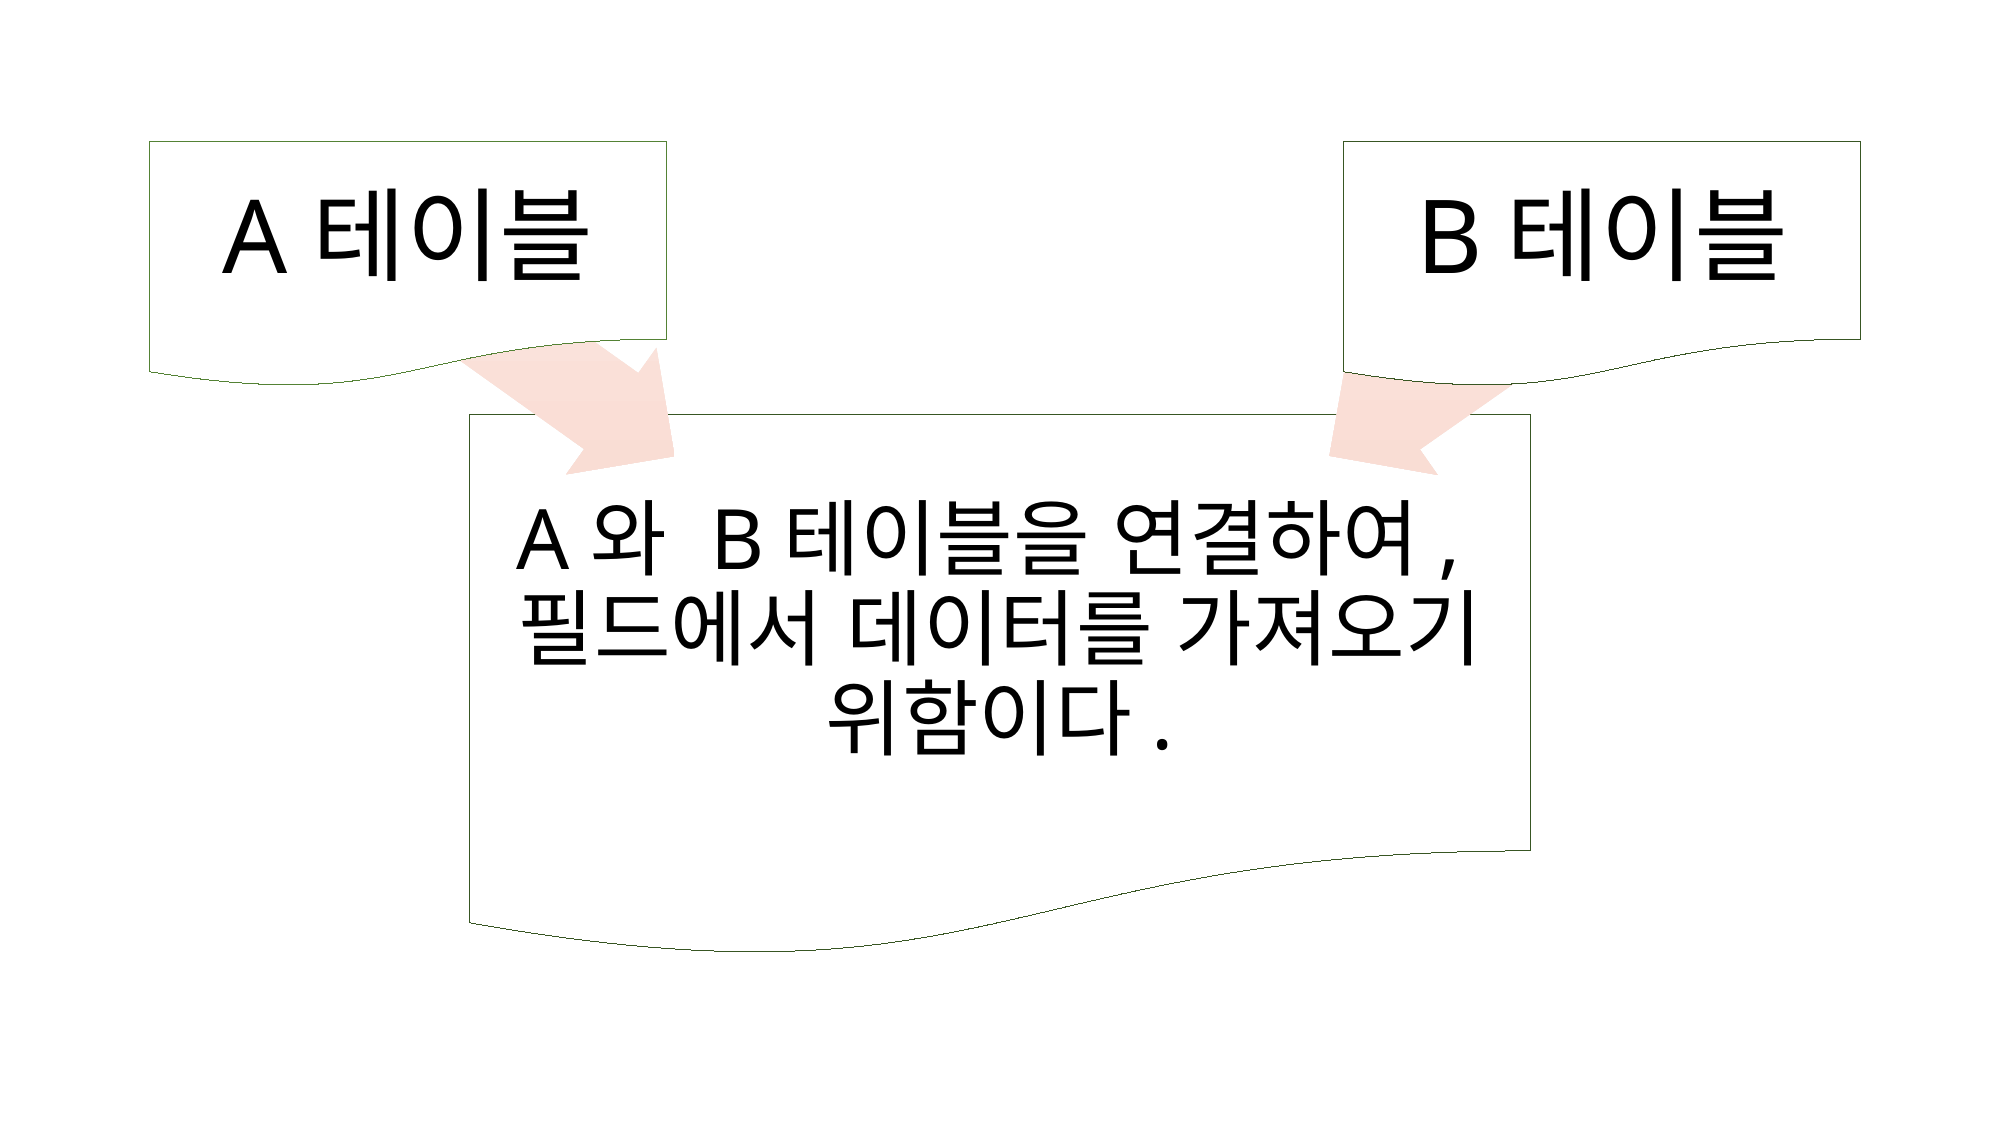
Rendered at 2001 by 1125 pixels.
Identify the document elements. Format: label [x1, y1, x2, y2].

list [137, 87, 1863, 1014]
